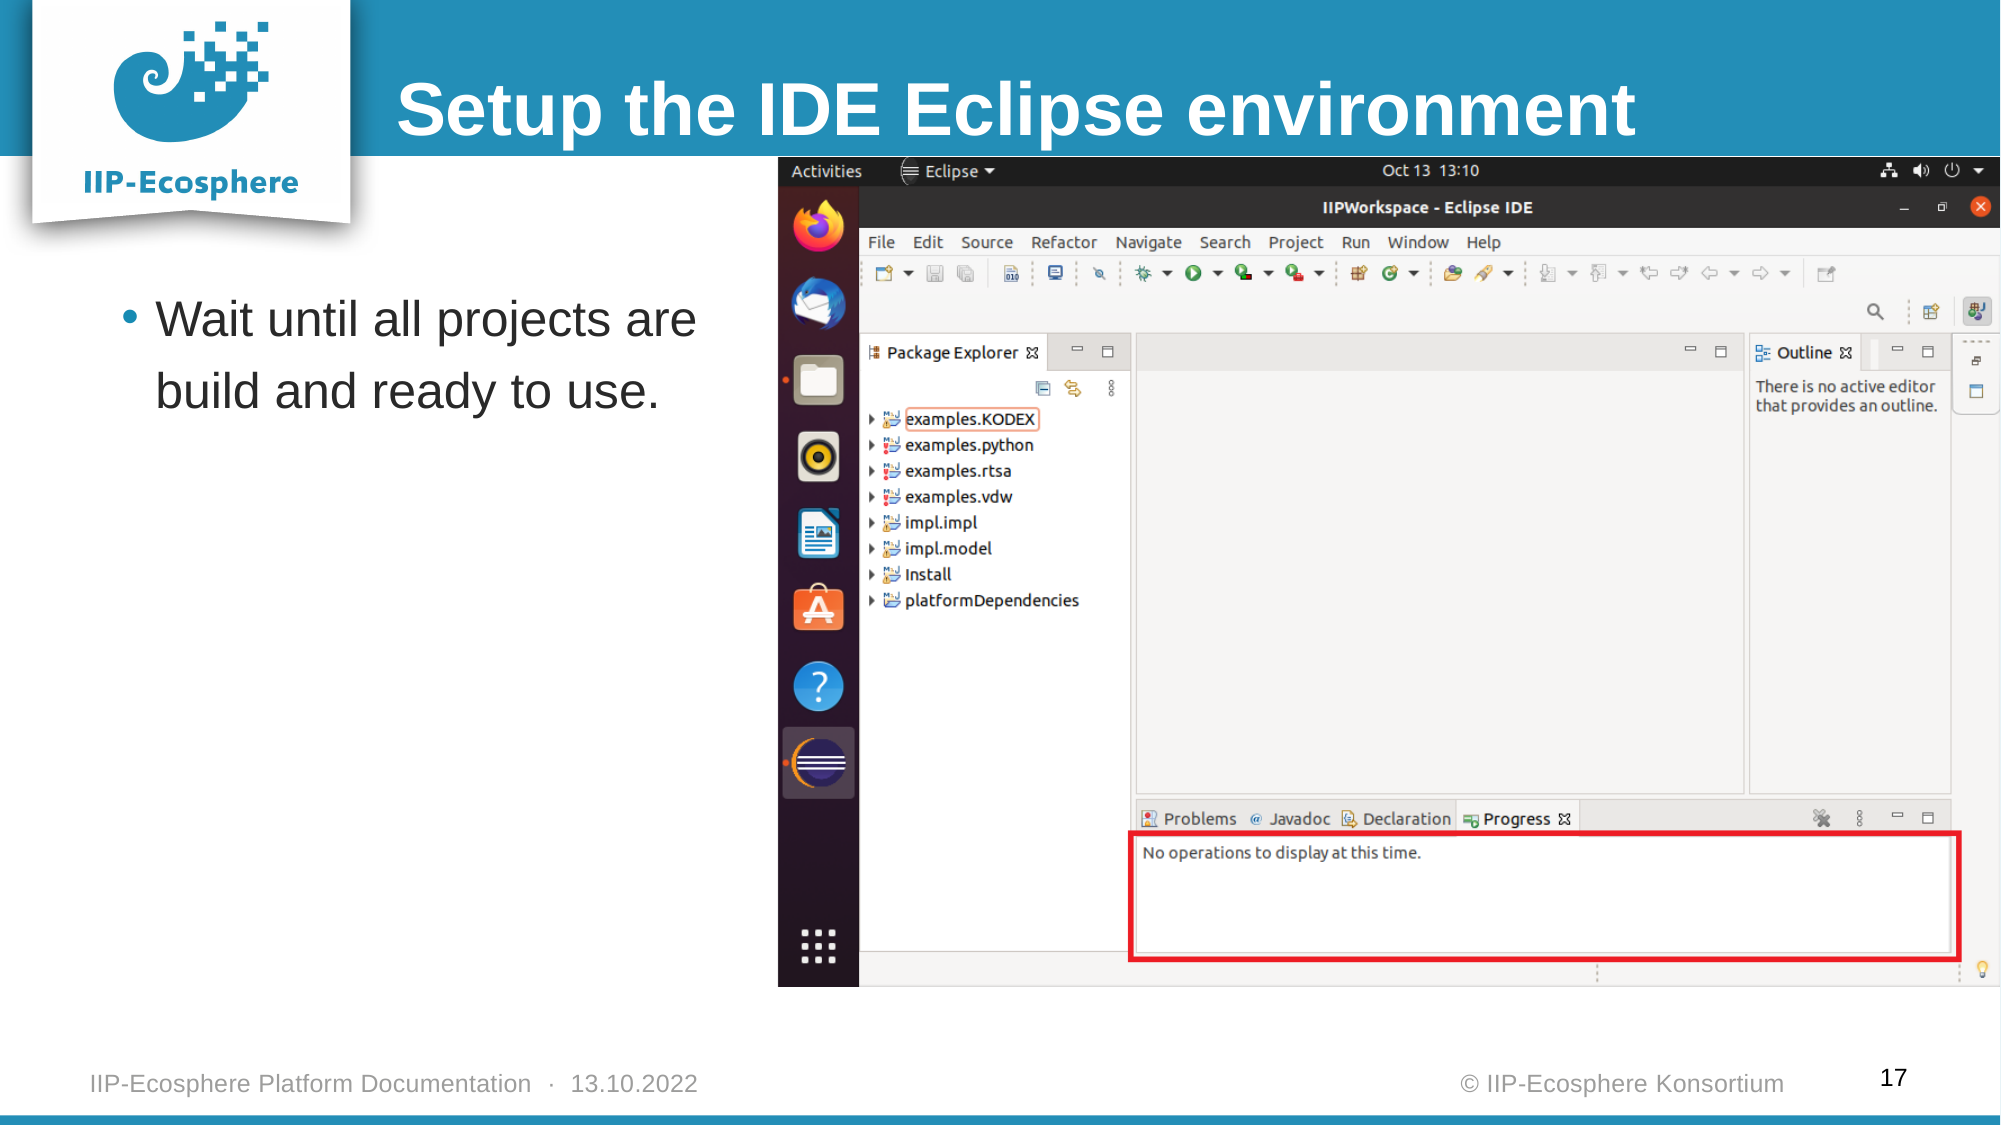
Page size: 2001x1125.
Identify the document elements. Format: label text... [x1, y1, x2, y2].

picture [41, 6, 341, 203]
list Setup the IDE Eclipse environment [388, 43, 1964, 158]
list Wait until all projects are build and ready to use. [106, 266, 743, 1017]
picture [776, 157, 2000, 987]
